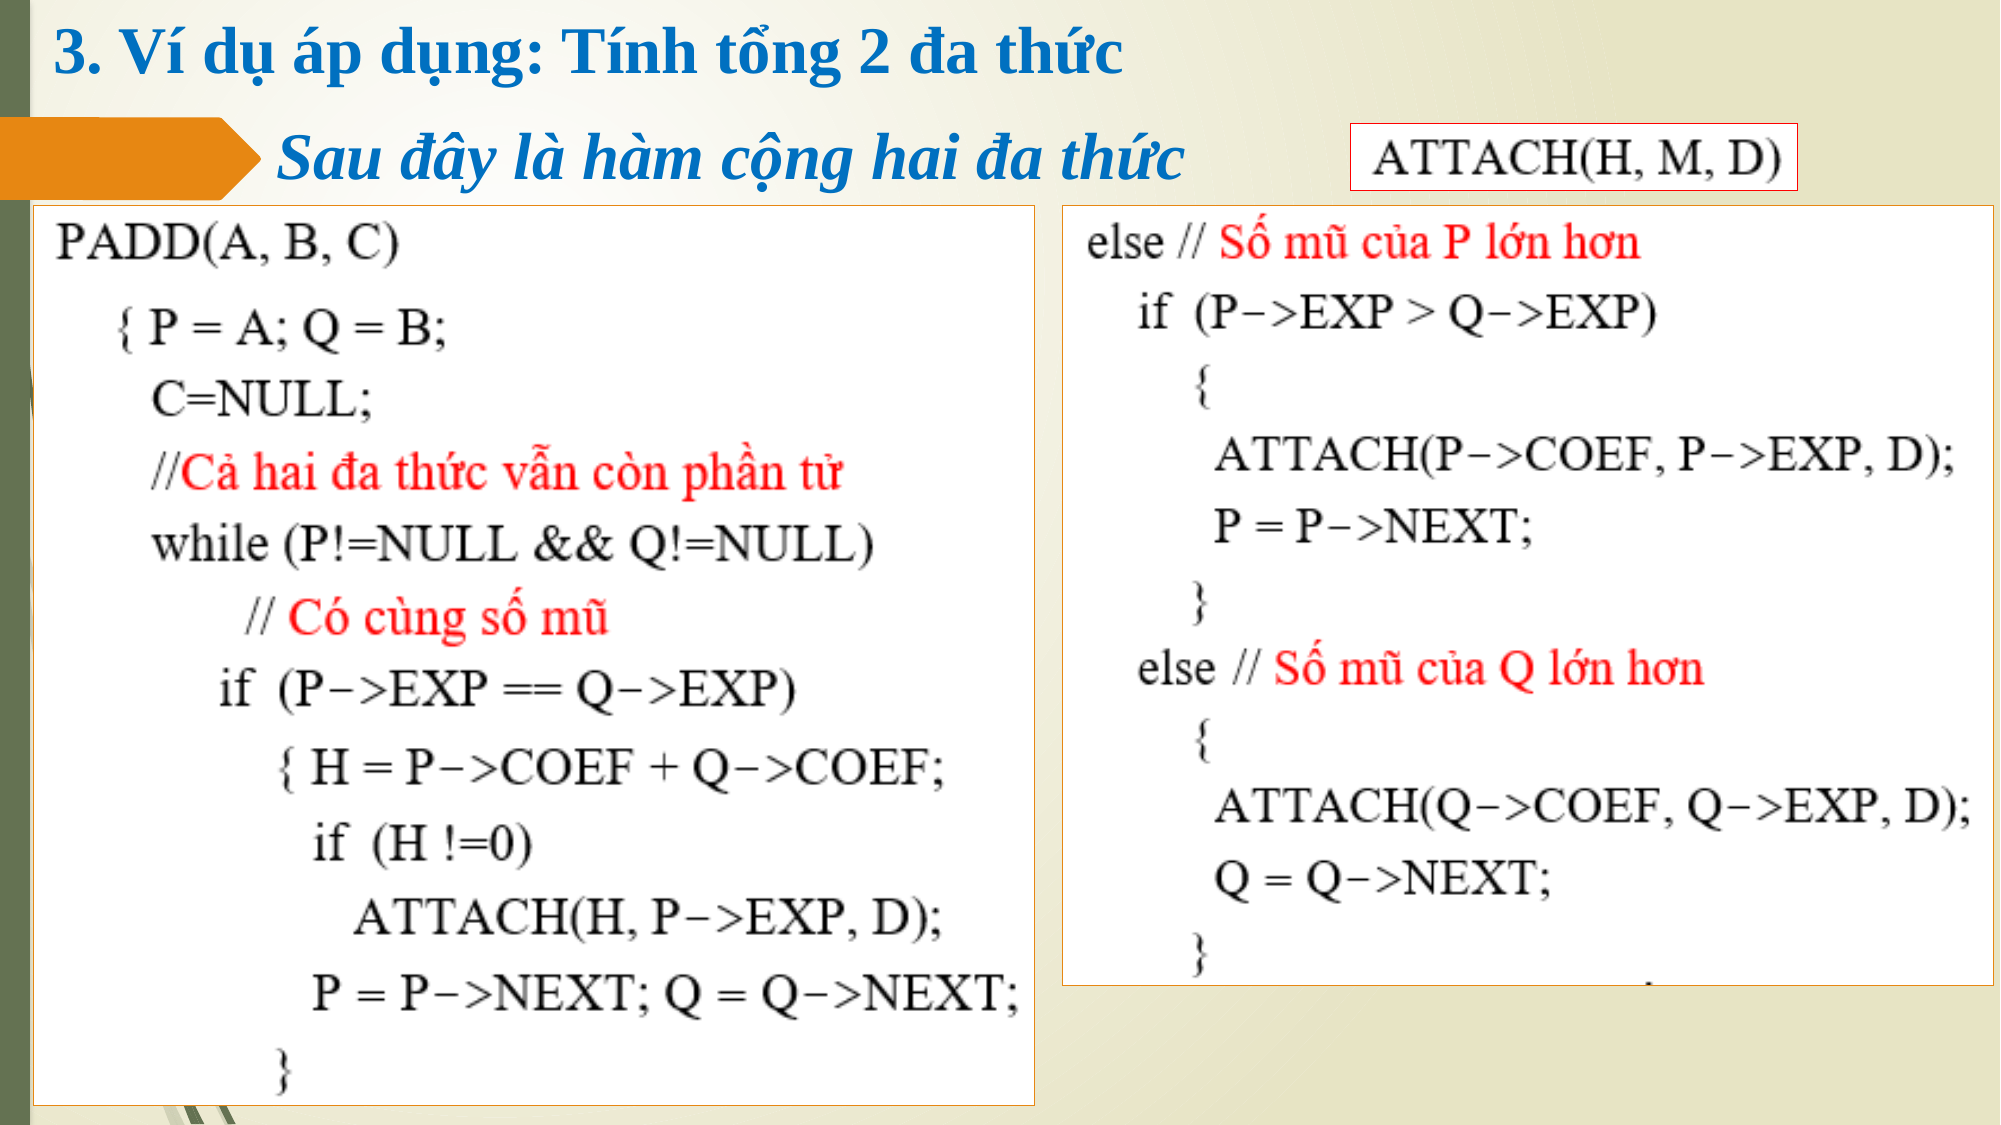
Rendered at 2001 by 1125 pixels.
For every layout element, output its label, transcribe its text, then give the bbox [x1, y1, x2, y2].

picture [1062, 205, 1994, 986]
text_box 3. Ví dụ áp dụng: Tính tổng 2 đa thức [38, 0, 1664, 95]
picture [33, 205, 1035, 1107]
text_box Sau đây là hàm cộng hai đa thức [261, 106, 1402, 201]
picture [1349, 122, 1798, 191]
